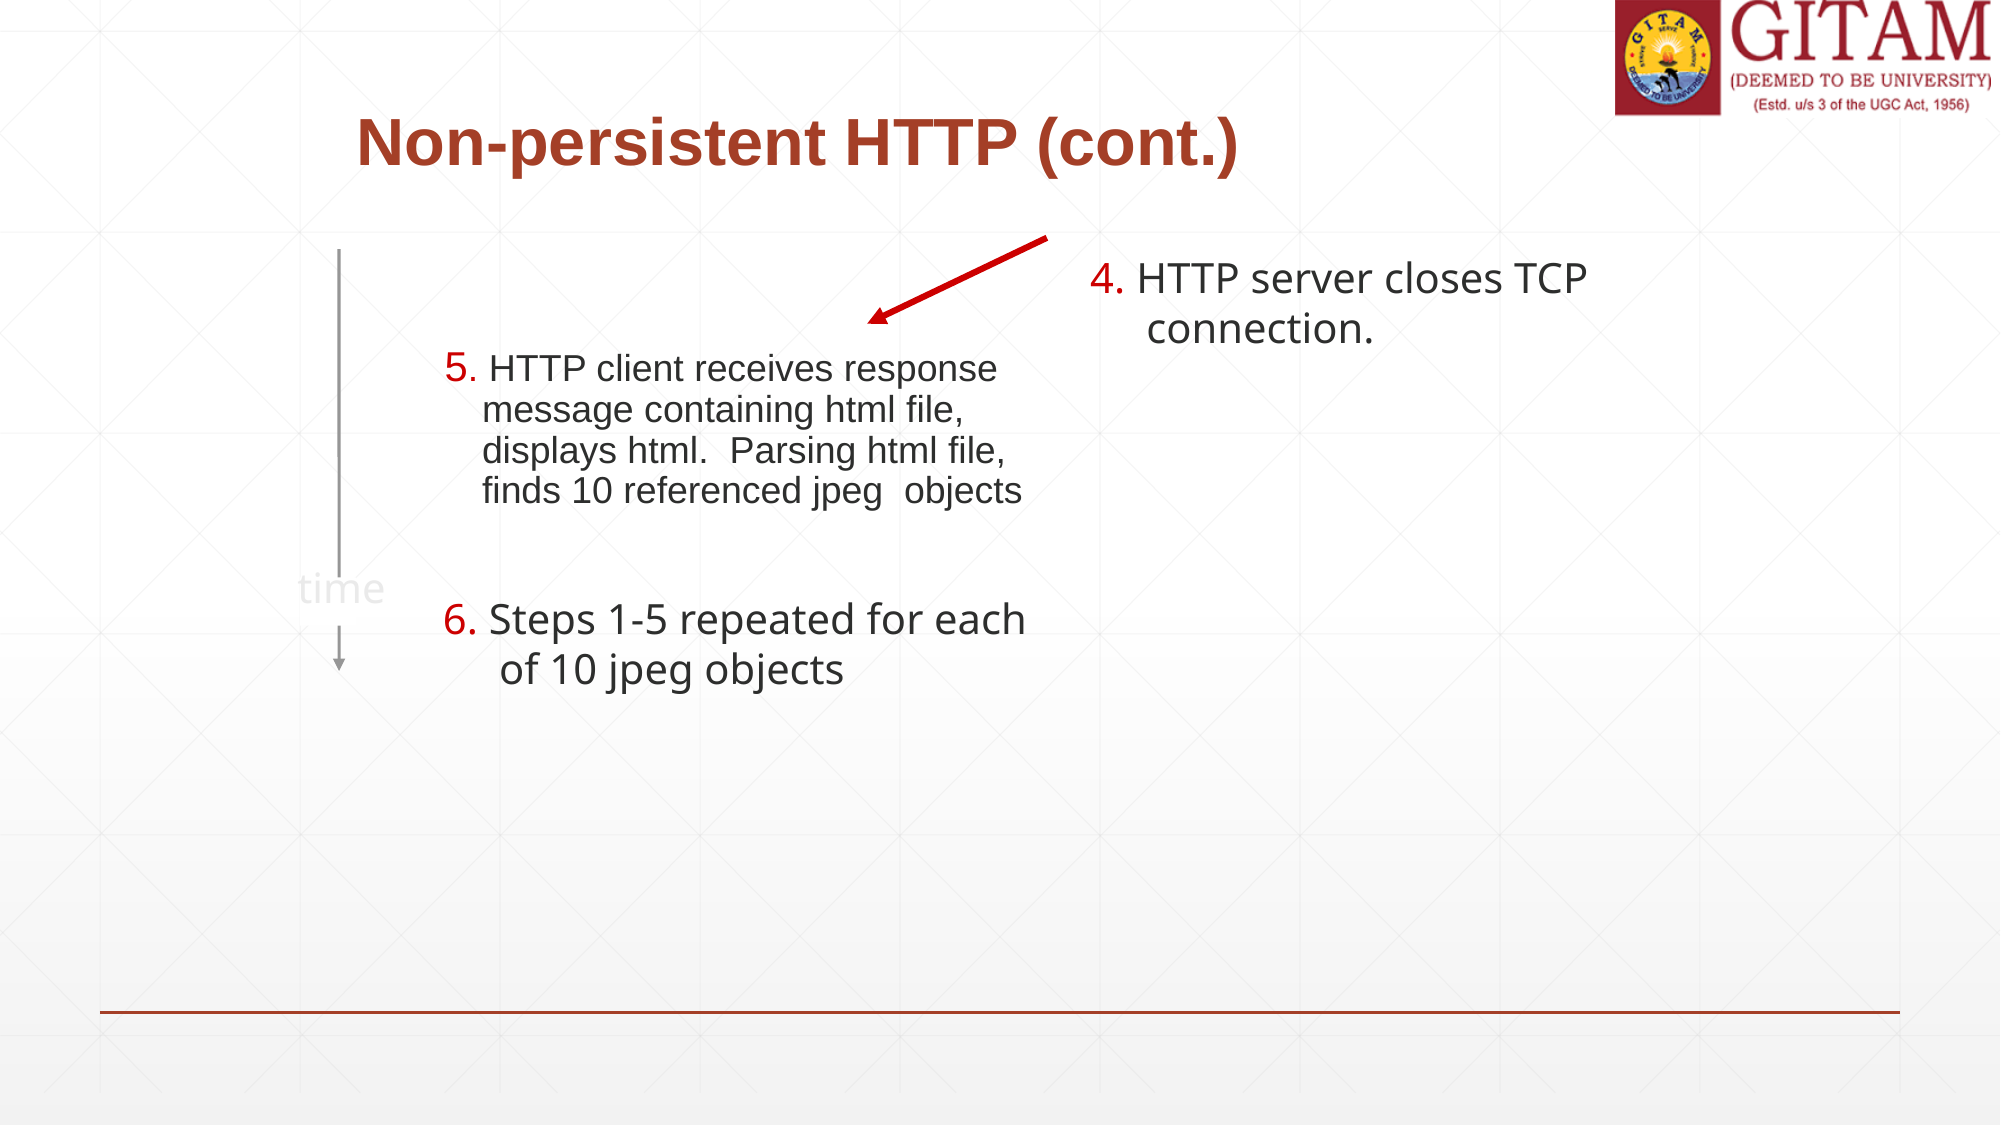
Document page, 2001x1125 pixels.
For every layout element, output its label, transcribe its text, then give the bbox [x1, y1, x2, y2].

text_box [867, 237, 1047, 324]
picture [1615, 0, 2000, 118]
text_box 6. Steps 1-5 repeated for each of 10 jpeg objects [428, 585, 1054, 695]
text_box [332, 626, 346, 672]
text_box 4. HTTP server closes TCP connection. [1075, 244, 1701, 366]
text_box time [282, 554, 401, 620]
text_box [300, 620, 357, 626]
list 5. HTTP client receives response message containing html file, displays html. Parsing html file, finds 10 referenced jpeg objects [429, 337, 1055, 590]
title Non-persistent HTTP (cont.) [341, 45, 1617, 188]
